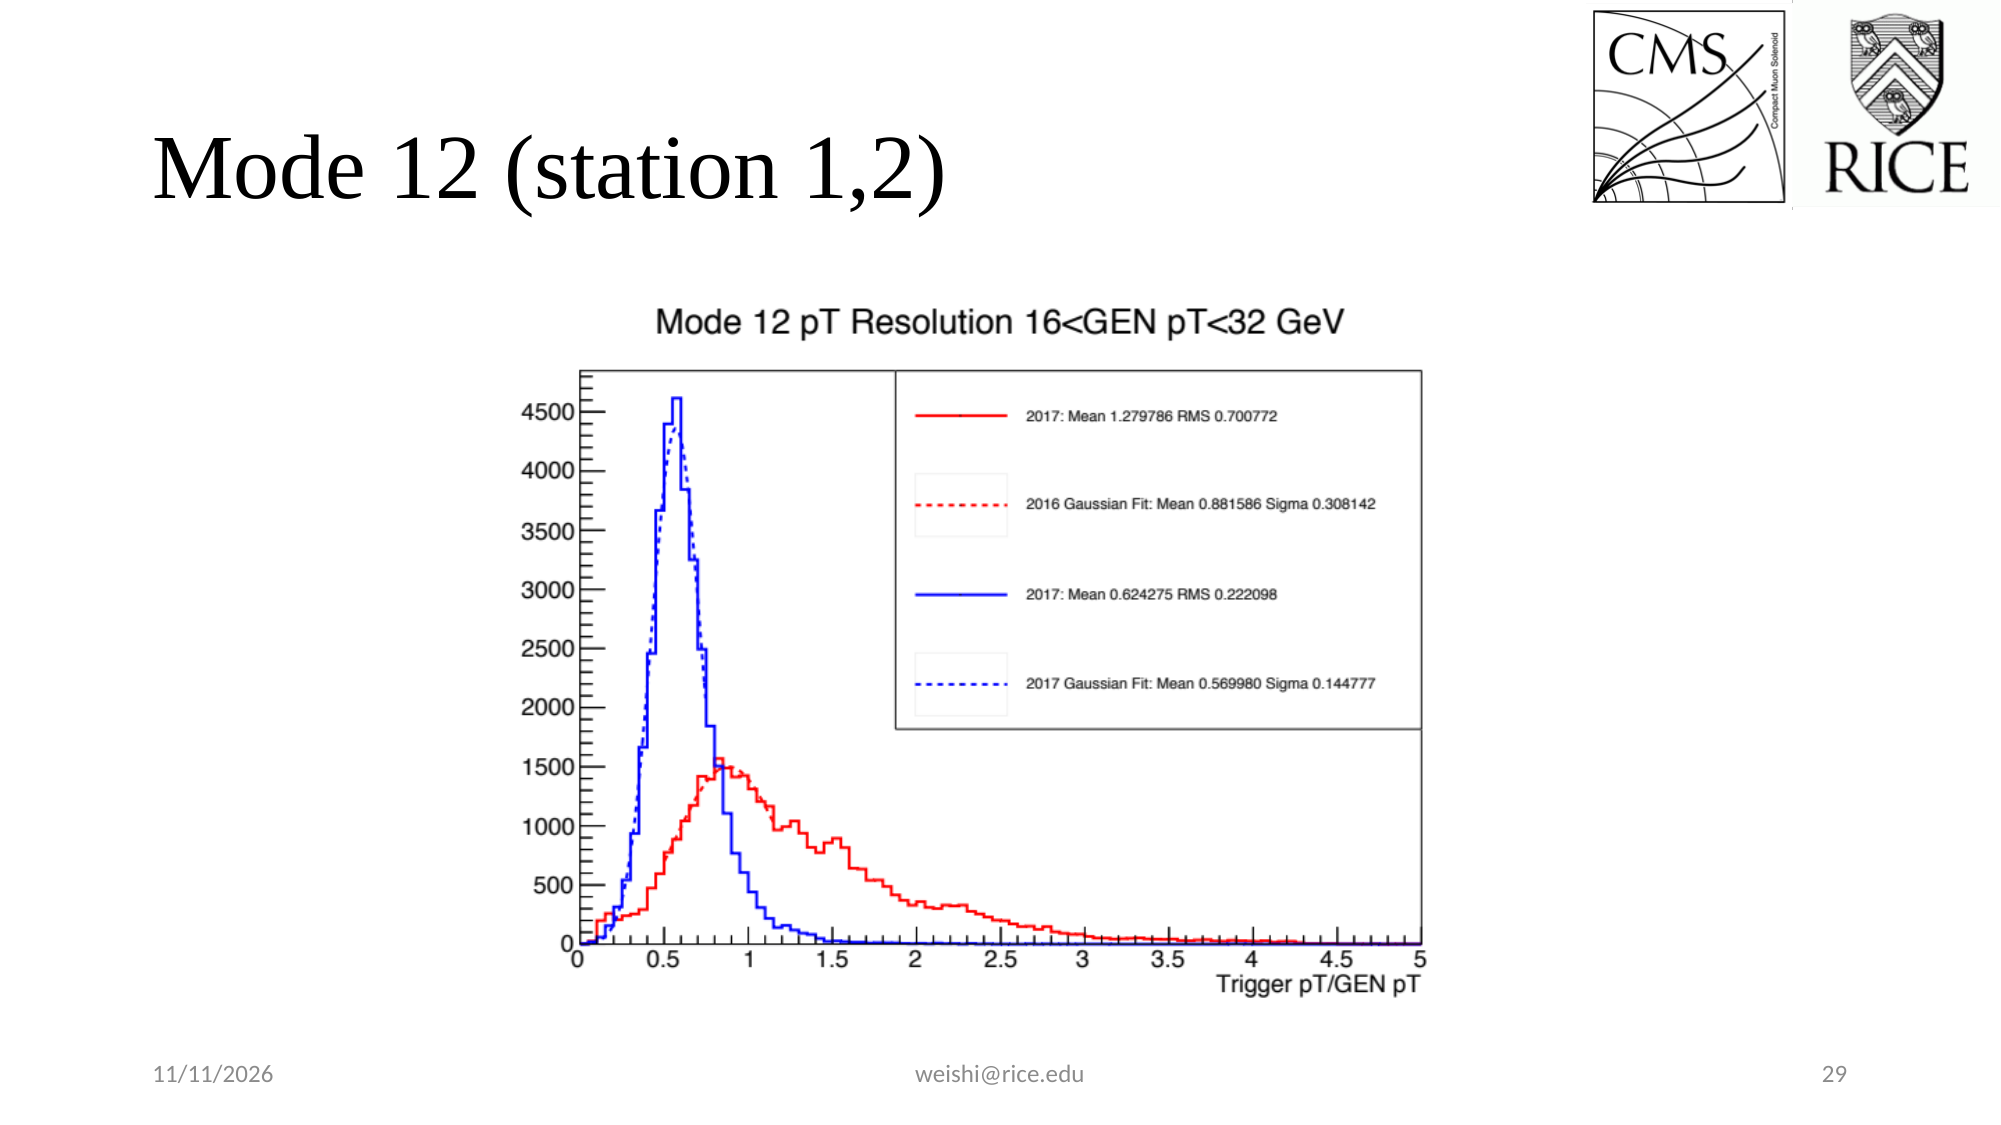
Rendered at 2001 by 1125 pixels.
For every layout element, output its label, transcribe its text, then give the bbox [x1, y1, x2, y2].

title Mode 12 (station 1,2) [137, 59, 1863, 278]
slide_number 29 [1412, 1042, 1863, 1103]
picture [1586, 0, 2000, 210]
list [475, 299, 1525, 1014]
footer weishi@rice.edu [662, 1042, 1338, 1103]
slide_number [137, 1042, 588, 1103]
